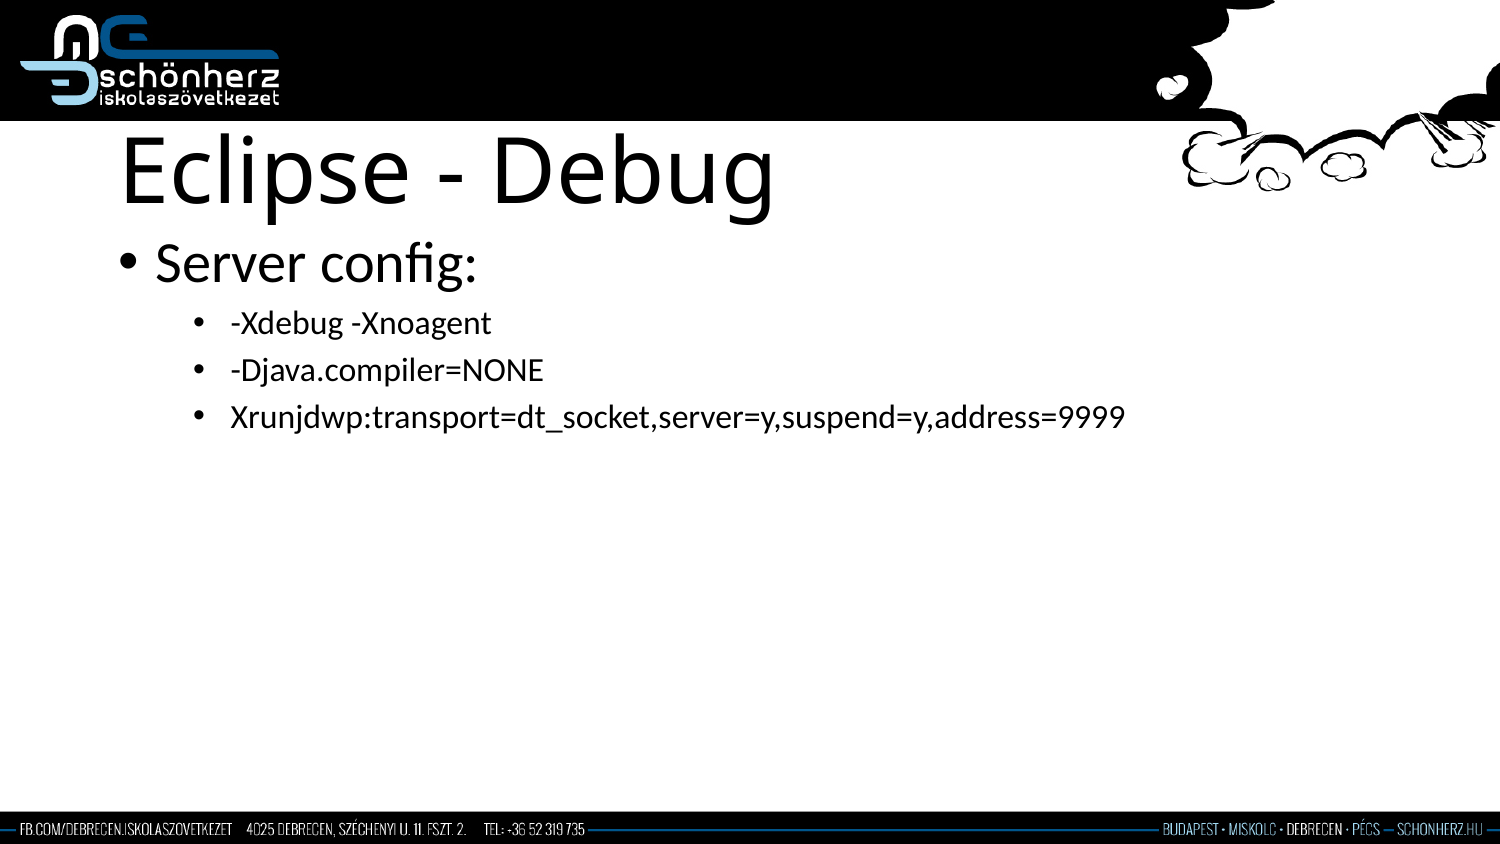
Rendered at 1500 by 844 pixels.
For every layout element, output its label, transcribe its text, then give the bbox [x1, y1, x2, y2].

picture [0, 0, 1500, 844]
list Server config: -Xdebug -Xnoagent -Djava.compiler=NONE Xrunjdwp:transport=dt_socket,server=y,suspend=y,address=9999 [103, 224, 1397, 760]
title Eclipse - Debug [103, 92, 1397, 224]
